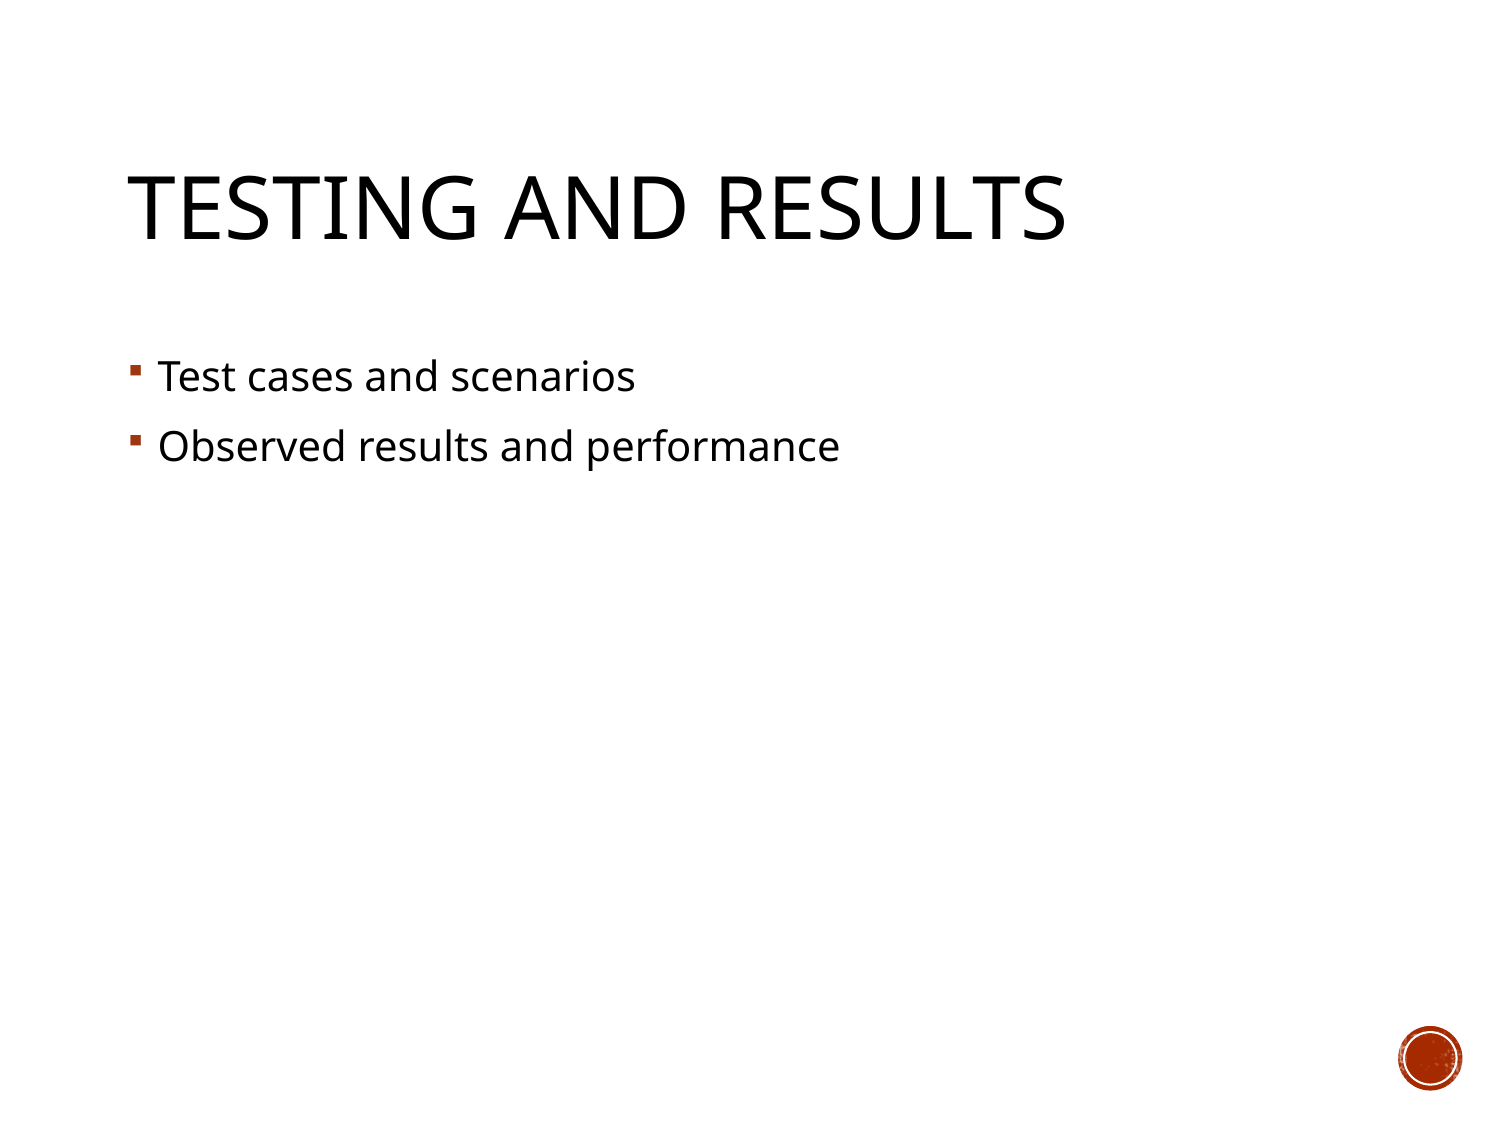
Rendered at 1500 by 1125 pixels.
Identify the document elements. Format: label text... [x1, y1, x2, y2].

title Testing and Results [112, 79, 1388, 344]
list Test cases and scenarios Observed results and performance [112, 348, 1388, 1013]
